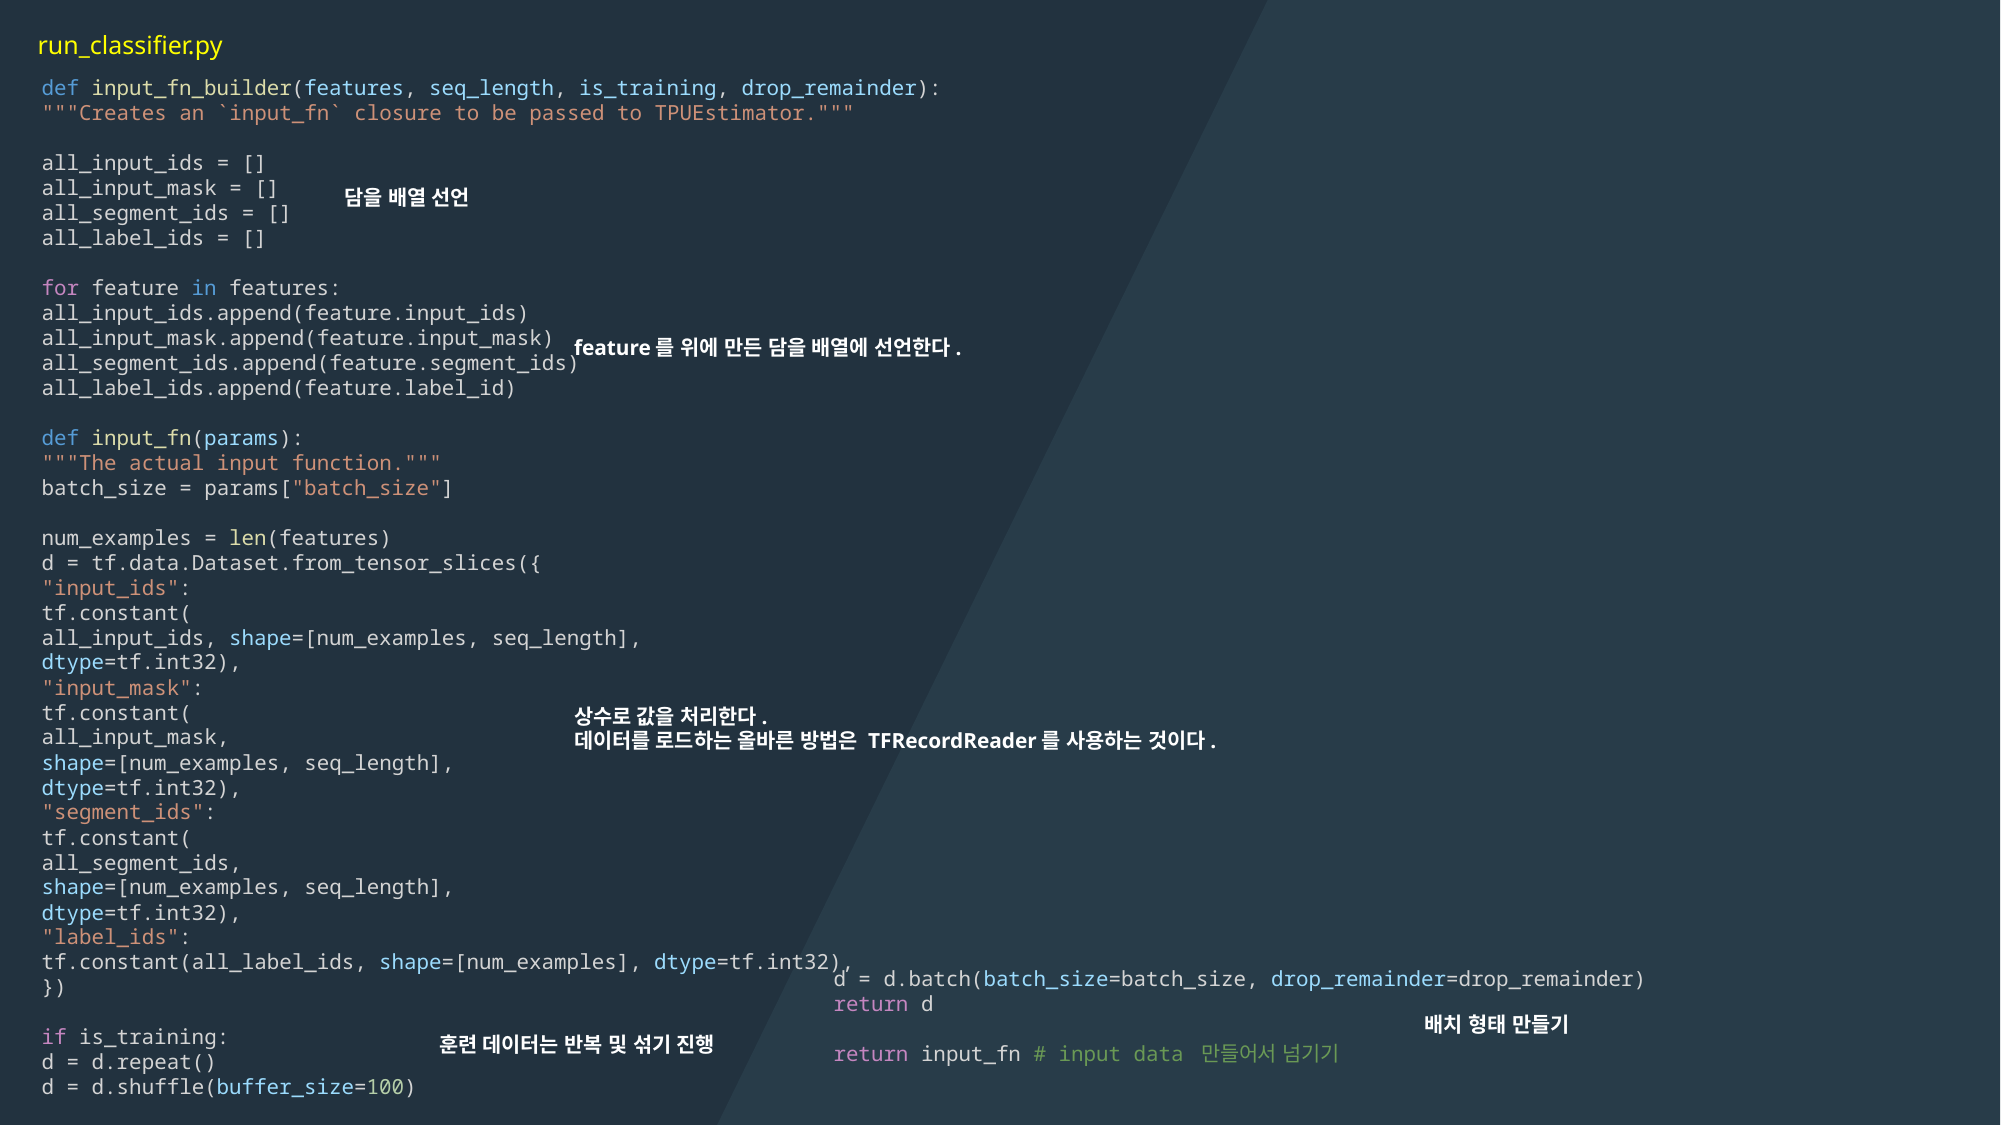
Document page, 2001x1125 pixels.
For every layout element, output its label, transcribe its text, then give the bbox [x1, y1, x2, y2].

text_box 담을 배열 선언 [329, 177, 652, 217]
text_box 훈련 데이터는 반복 및 섞기 진행 [424, 1024, 818, 1064]
text_box def input_fn_builder(features, seq_length, is_training, drop_remainder): """Creates an `input_fn` closure to be passed to TPUEstimator.""" all_input_ids = [] all_input_mask = [] all_segment_ids = [] all_label_ids = [] for feature in features: all_input_ids.append(feature.input_ids) all_input_mask.append(feature.input_mask) all_segment_ids.append(feature.segment_ids) all_label_ids.append(feature.label_id) def input_fn(params): """The actual input function.""" batch_size = params["batch_size"] num_examples = len(features) d = tf.data.Dataset.from_tensor_slices({ "input_ids": tf.constant( all_input_ids, shape=[num_examples, seq_length], dtype=tf.int32), "input_mask": tf.constant( all_input_mask, shape=[num_examples, seq_length], dtype=tf.int32), "segment_ids": tf.constant( all_segment_ids, shape=[num_examples, seq_length], dtype=tf.int32), "label_ids": tf.constant(all_label_ids, shape=[num_examples], dtype=tf.int32), }) if is_training: d = d.repeat() d = d.shuffle(buffer_size=100) [26, 67, 1027, 1125]
text_box 배치 형태 만들기 [1409, 1003, 2000, 1044]
text_box feature를 위에 만든 담을 배열에 선언한다. [559, 327, 1050, 368]
text_box run_classifier.py [22, 21, 238, 67]
text_box 상수로 값을 처리한다. 데이터를 로드하는 올바른 방법은 TFRecordReader를 사용하는 것이다. [559, 695, 1297, 761]
text_box d = d.batch(batch_size=batch_size, drop_remainder=drop_remainder) return d return input_fn # input data 만들어서 넘기기 [818, 958, 1819, 1123]
